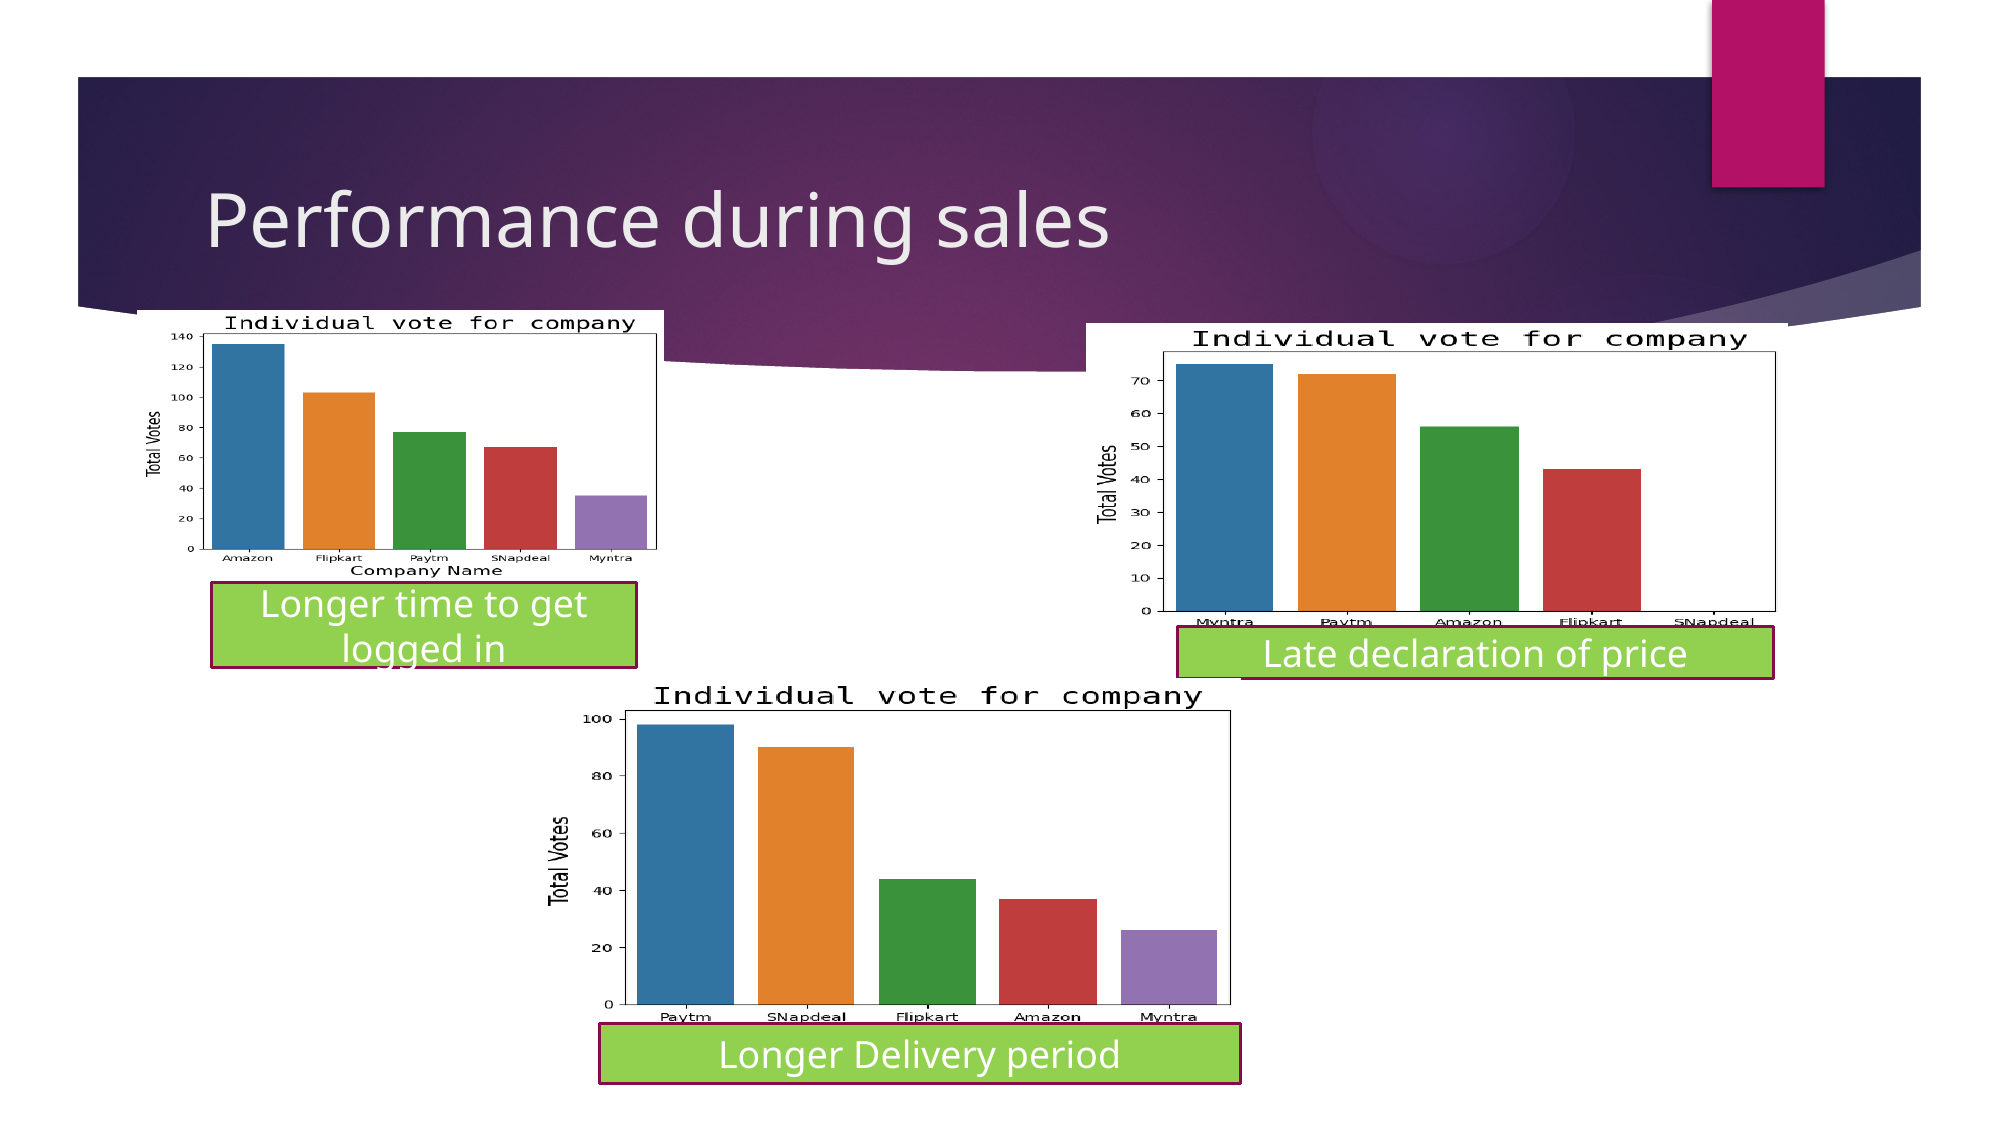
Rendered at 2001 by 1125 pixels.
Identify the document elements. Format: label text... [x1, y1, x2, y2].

text_box Late declaration of price [1176, 662, 1775, 680]
picture [538, 678, 1241, 1052]
text_box Longer time to get logged in [210, 591, 638, 669]
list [137, 310, 664, 583]
text_box Longer Delivery period [598, 1058, 1242, 1085]
picture [1085, 323, 1789, 653]
title Performance during sales [189, 159, 1627, 276]
